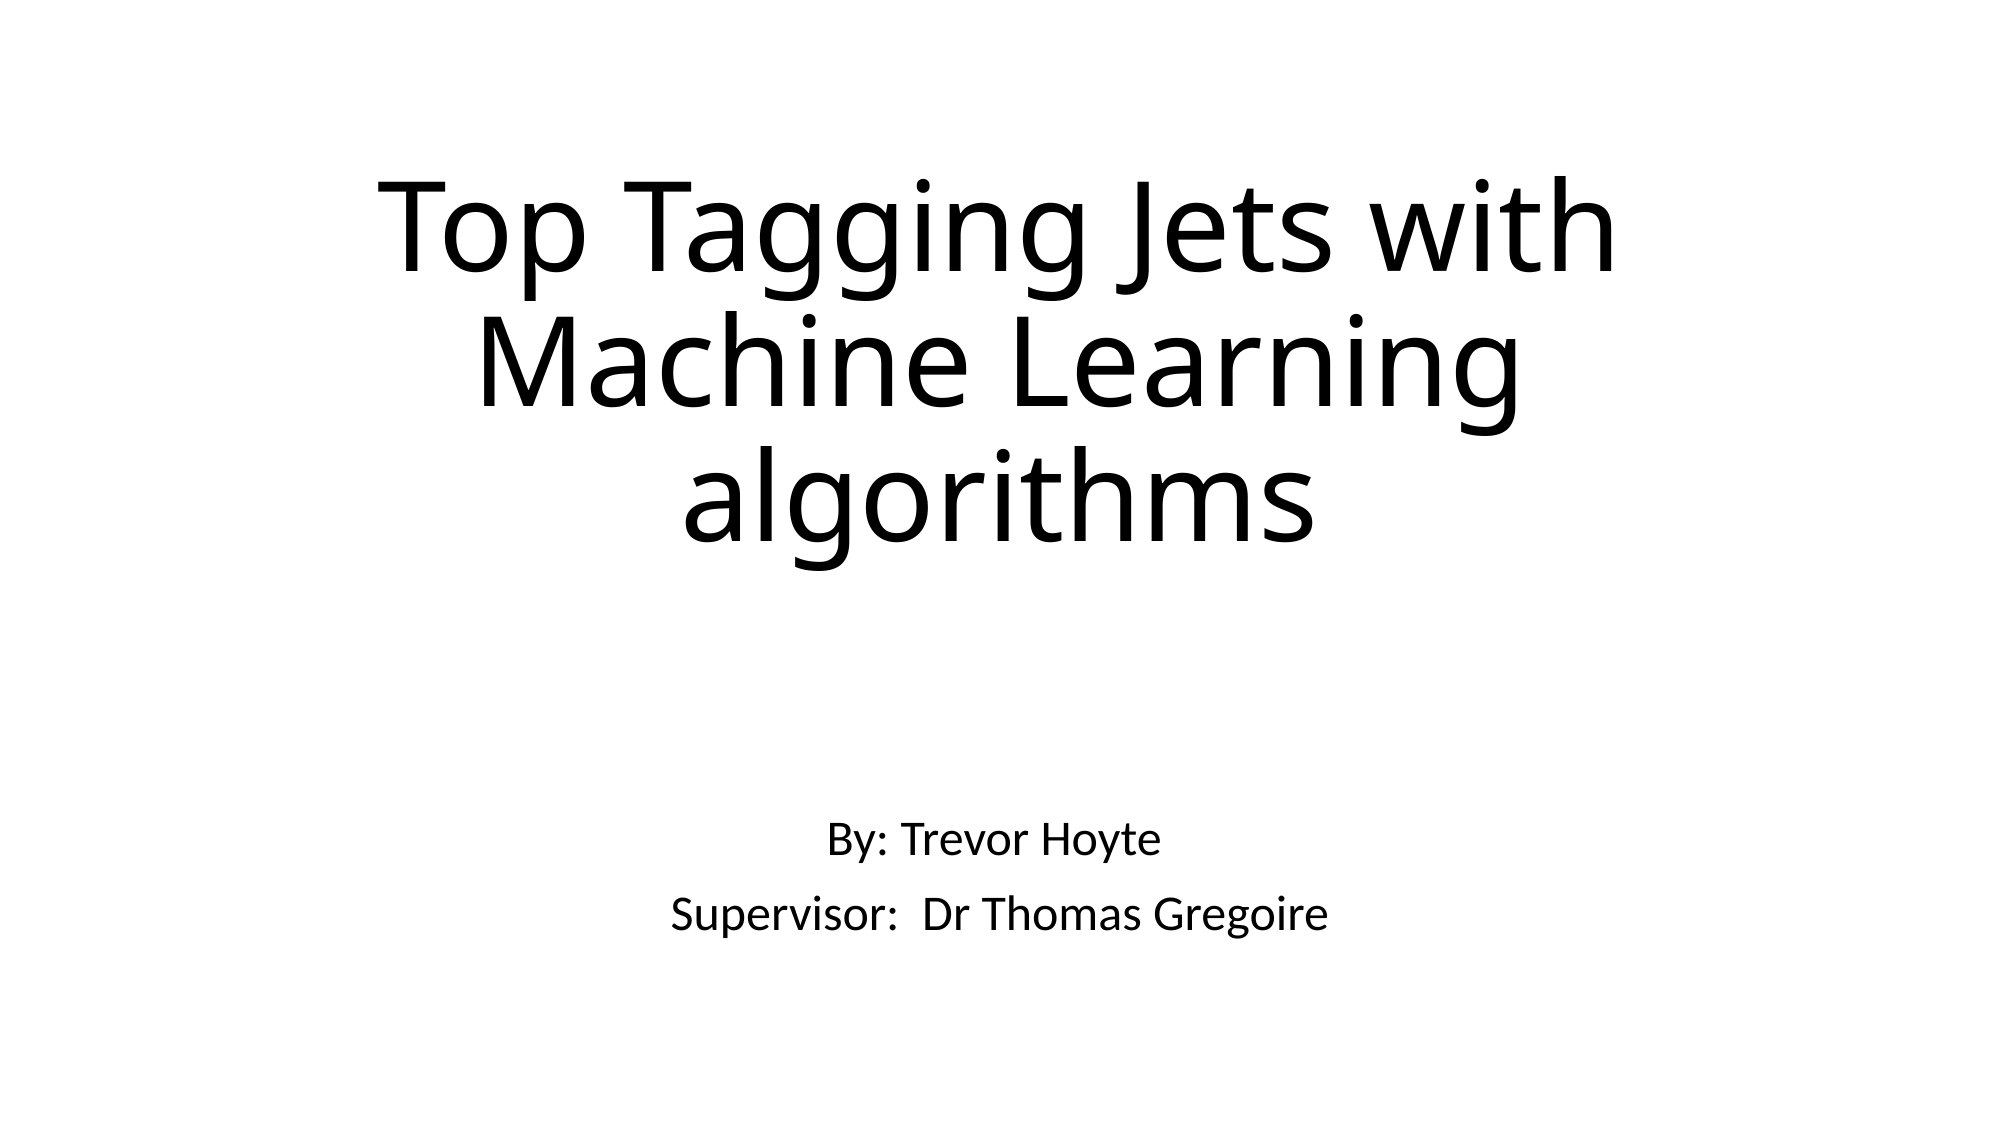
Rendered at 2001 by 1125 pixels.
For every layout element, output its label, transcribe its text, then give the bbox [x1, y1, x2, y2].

subtitle By: Trevor Hoyte Supervisor: Dr Thomas Gregoire [249, 805, 1750, 1077]
title Top Tagging Jets with Machine Learning algorithms [249, 184, 1750, 576]
